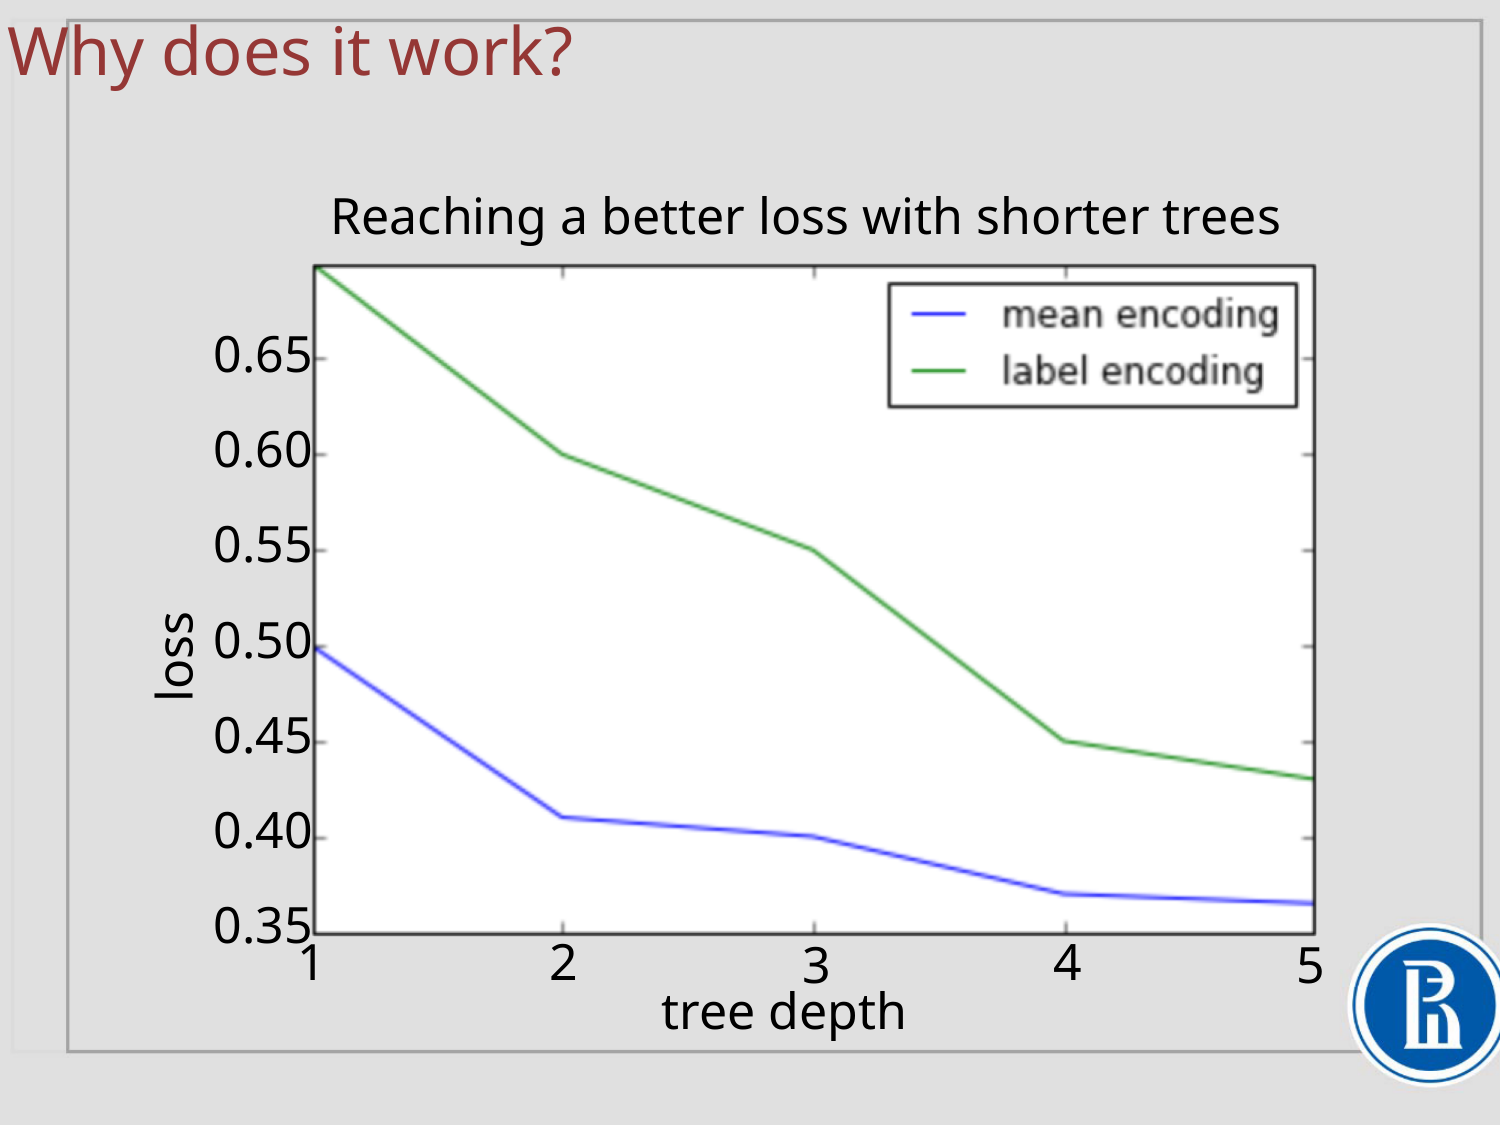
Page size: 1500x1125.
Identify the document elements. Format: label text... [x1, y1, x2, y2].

title Why does it work? [0, 0, 1406, 97]
list Reaching a better loss with shorter trees [134, 176, 1406, 738]
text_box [205, 237, 1343, 1003]
picture [0, 0, 1500, 1125]
text_box loss [135, 603, 200, 711]
text_box tree depth [653, 1011, 915, 1048]
